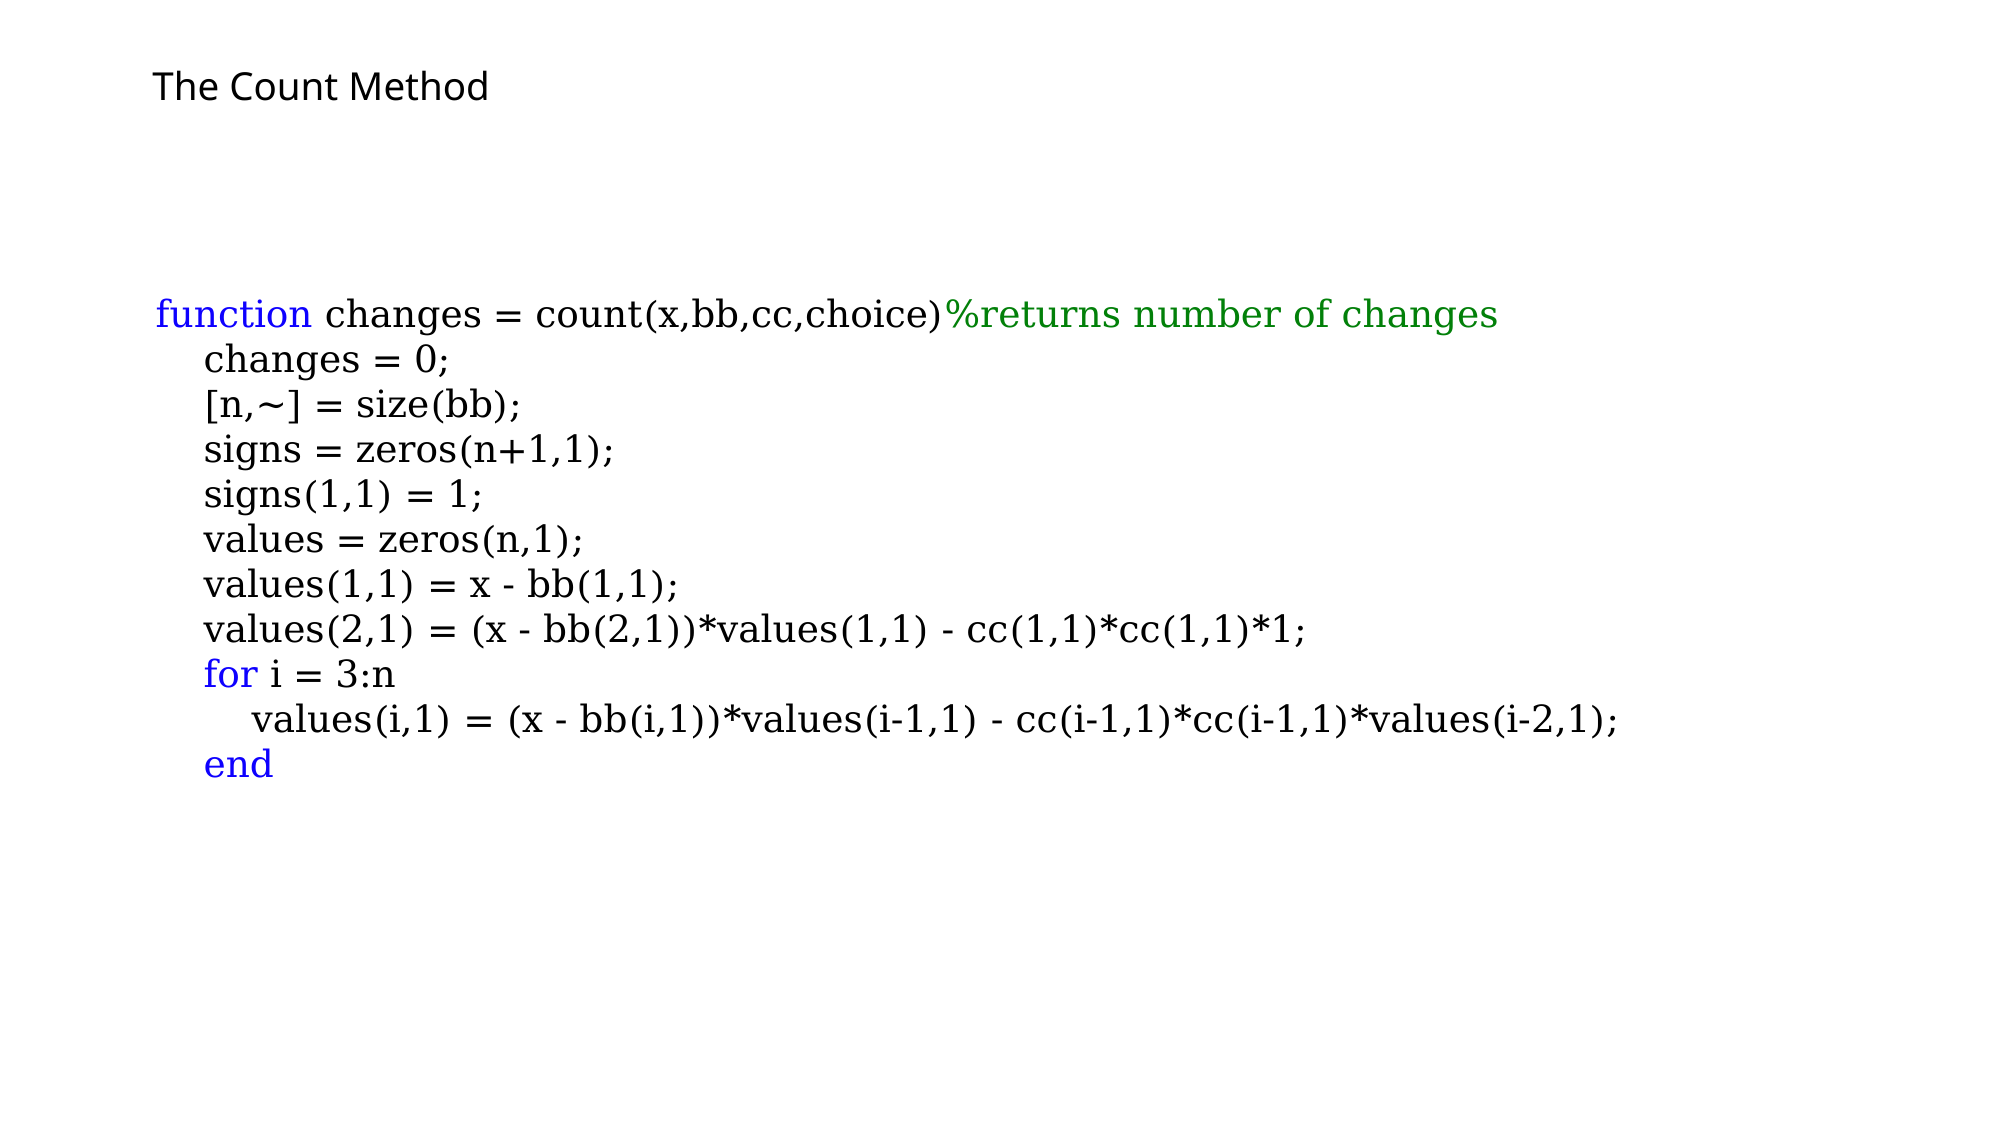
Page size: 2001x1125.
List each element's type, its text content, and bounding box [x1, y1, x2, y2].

title The Count Method [137, 59, 811, 117]
text_box function changes = count(x,bb,cc,choice)%returns number of changes changes = 0; [n,~] = size(bb); signs = zeros(n+1,1); signs(1,1) = 1; values = zeros(n,1); values(1,1) = x - bb(1,1); values(2,1) = (x - bb(2,1))*values(1,1) - cc(1,1)*cc(1,1)*1; for i = 3:n values(i,1) = (x - bb(i,1))*values(i-1,1) - cc(i-1,1)*cc(i-1,1)*values(i-2,1); end [140, 282, 1860, 837]
